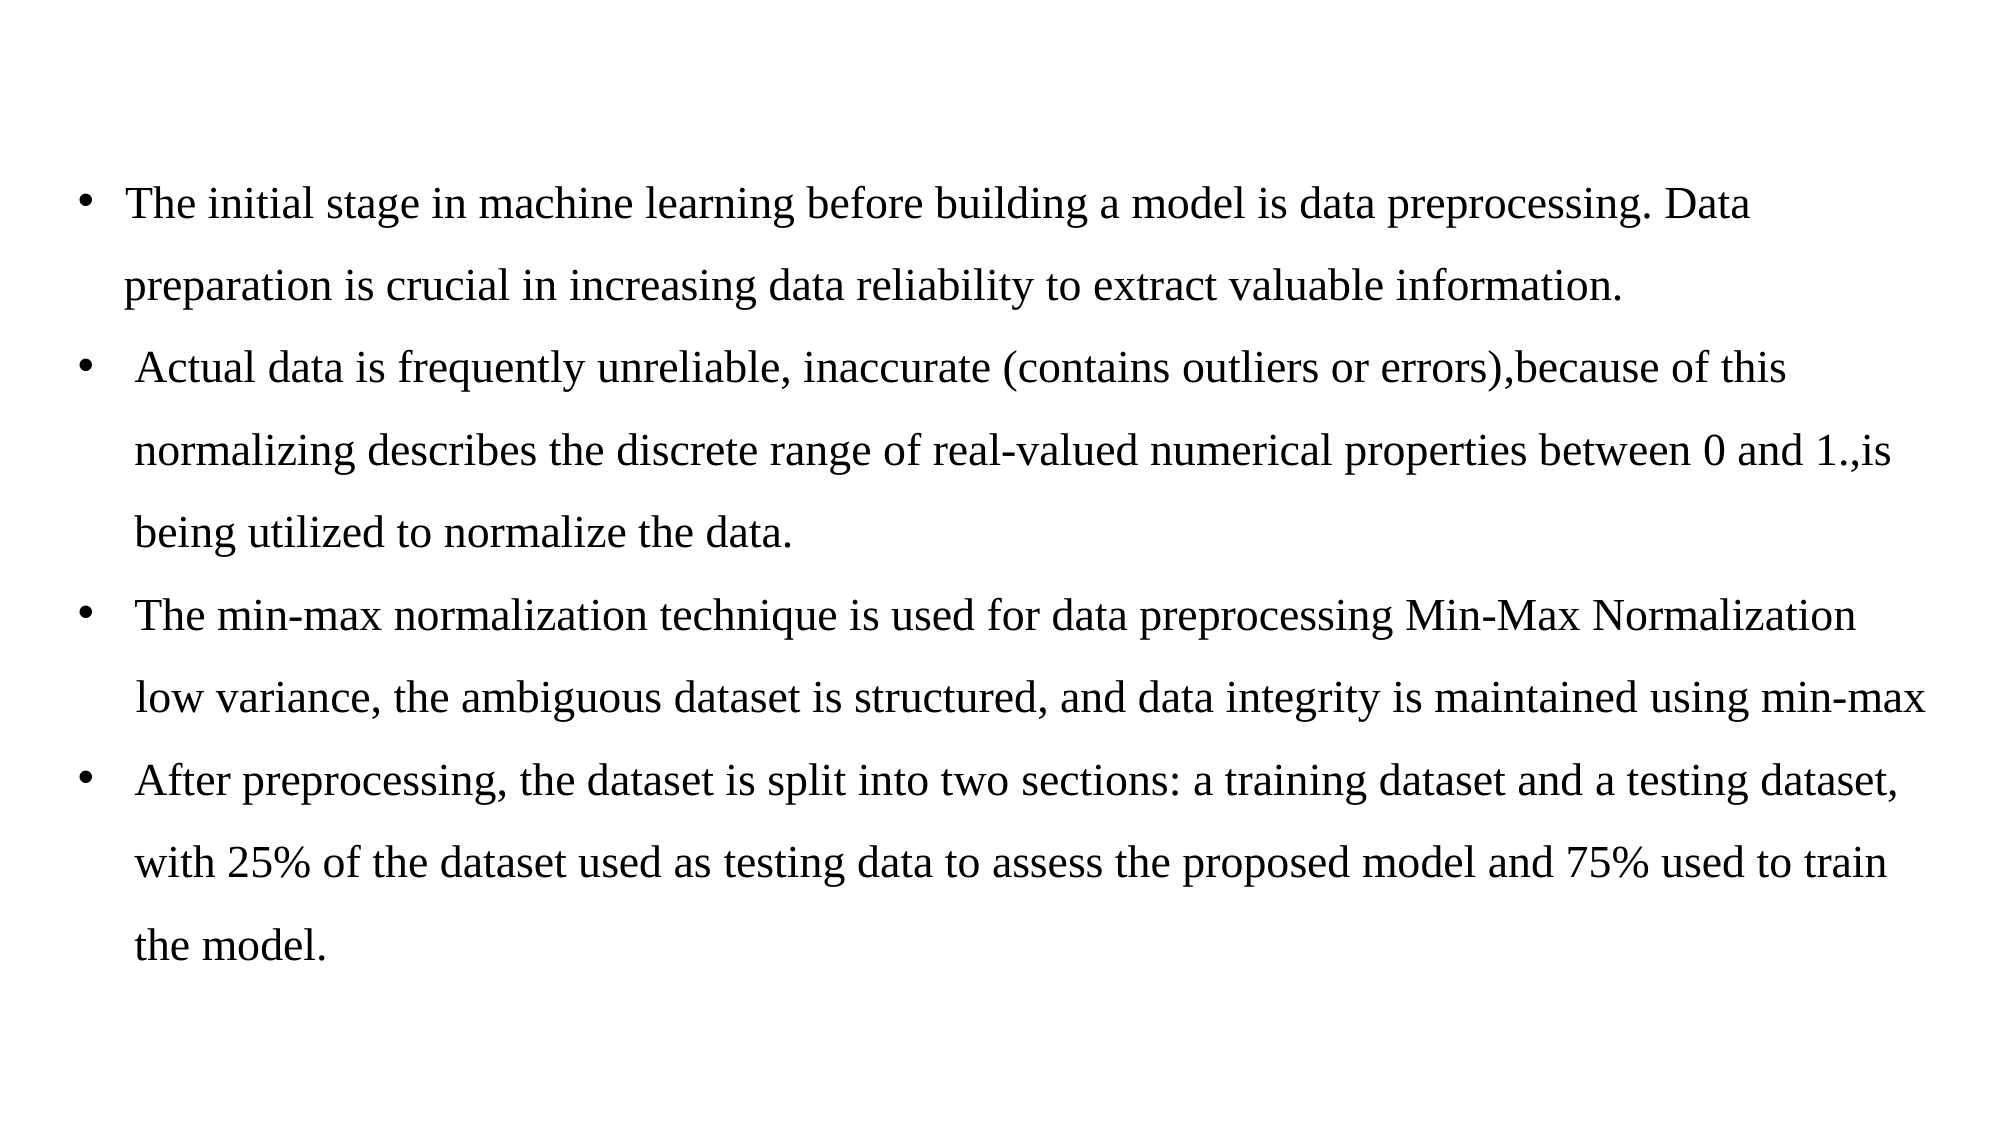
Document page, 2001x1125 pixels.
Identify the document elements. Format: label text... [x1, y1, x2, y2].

text_box The initial stage in machine learning before building a model is data preprocessing. Data preparation is crucial in increasing data reliability to extract valuable information. Actual data is frequently unreliable, inaccurate (contains outliers or errors),because of this normalizing describes the discrete range of real-valued numerical properties between 0 and 1.,is being utilized to normalize the data. The min-max normalization technique is used for data preprocessing Min-Max Normalization low variance, the ambiguous dataset is structured, and data integrity is maintained using min-max After preprocessing, the dataset is split into two sections: a training dataset and a testing dataset, with 25% of the dataset used as testing data to assess the proposed model and 75% used to train the model. [63, 137, 1946, 849]
